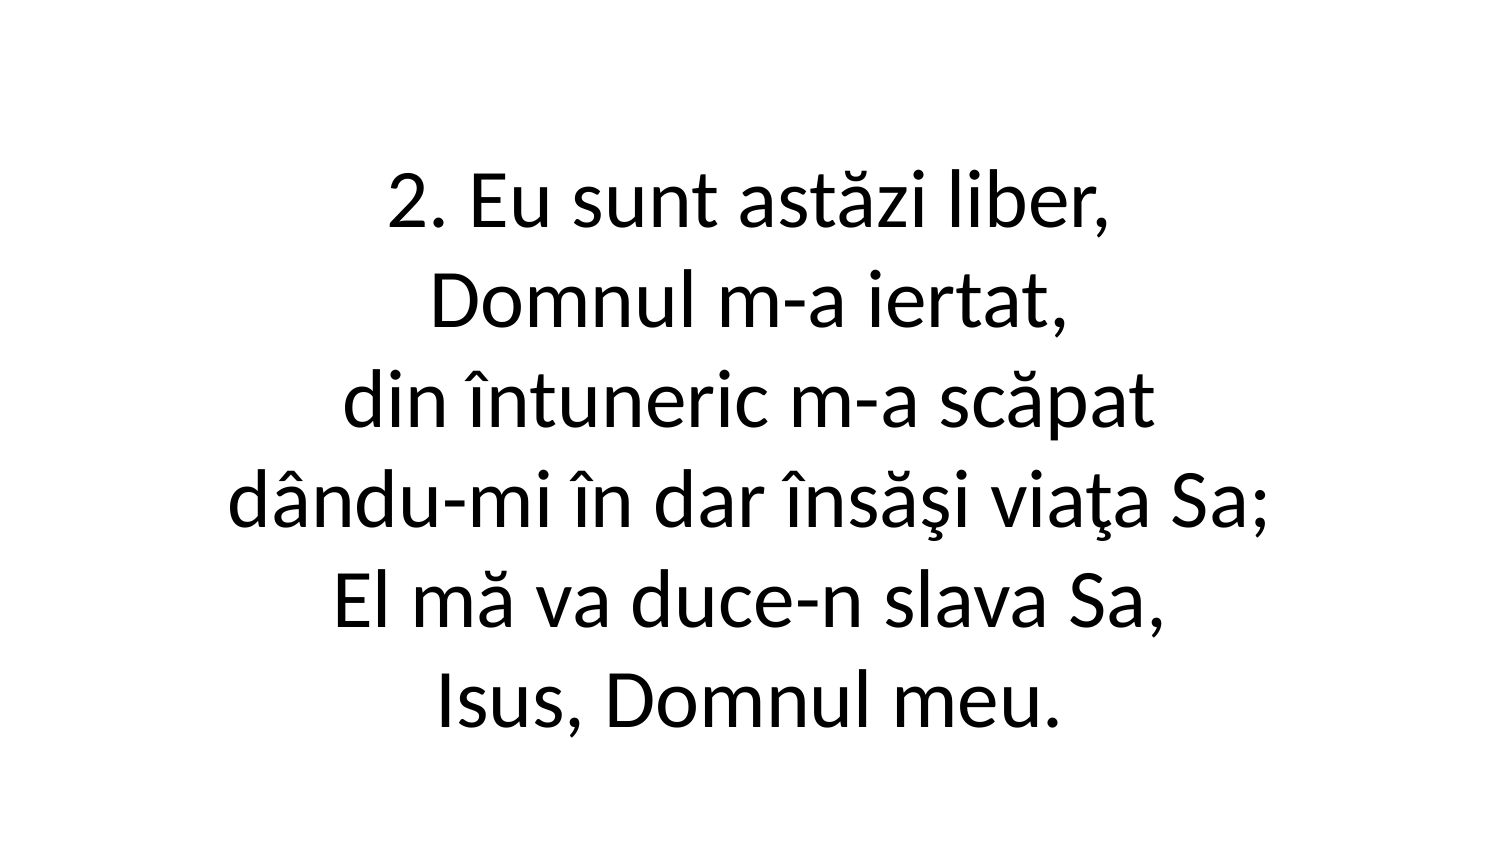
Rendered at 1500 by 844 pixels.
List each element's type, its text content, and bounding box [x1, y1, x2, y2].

text_box 2. Eu sunt astăzi liber, Domnul m-a iertat, din întuneric m-a scăpat dându-mi în dar însăşi viaţa Sa; El mă va duce-n slava Sa, Isus, Domnul meu. [212, 92, 1288, 752]
